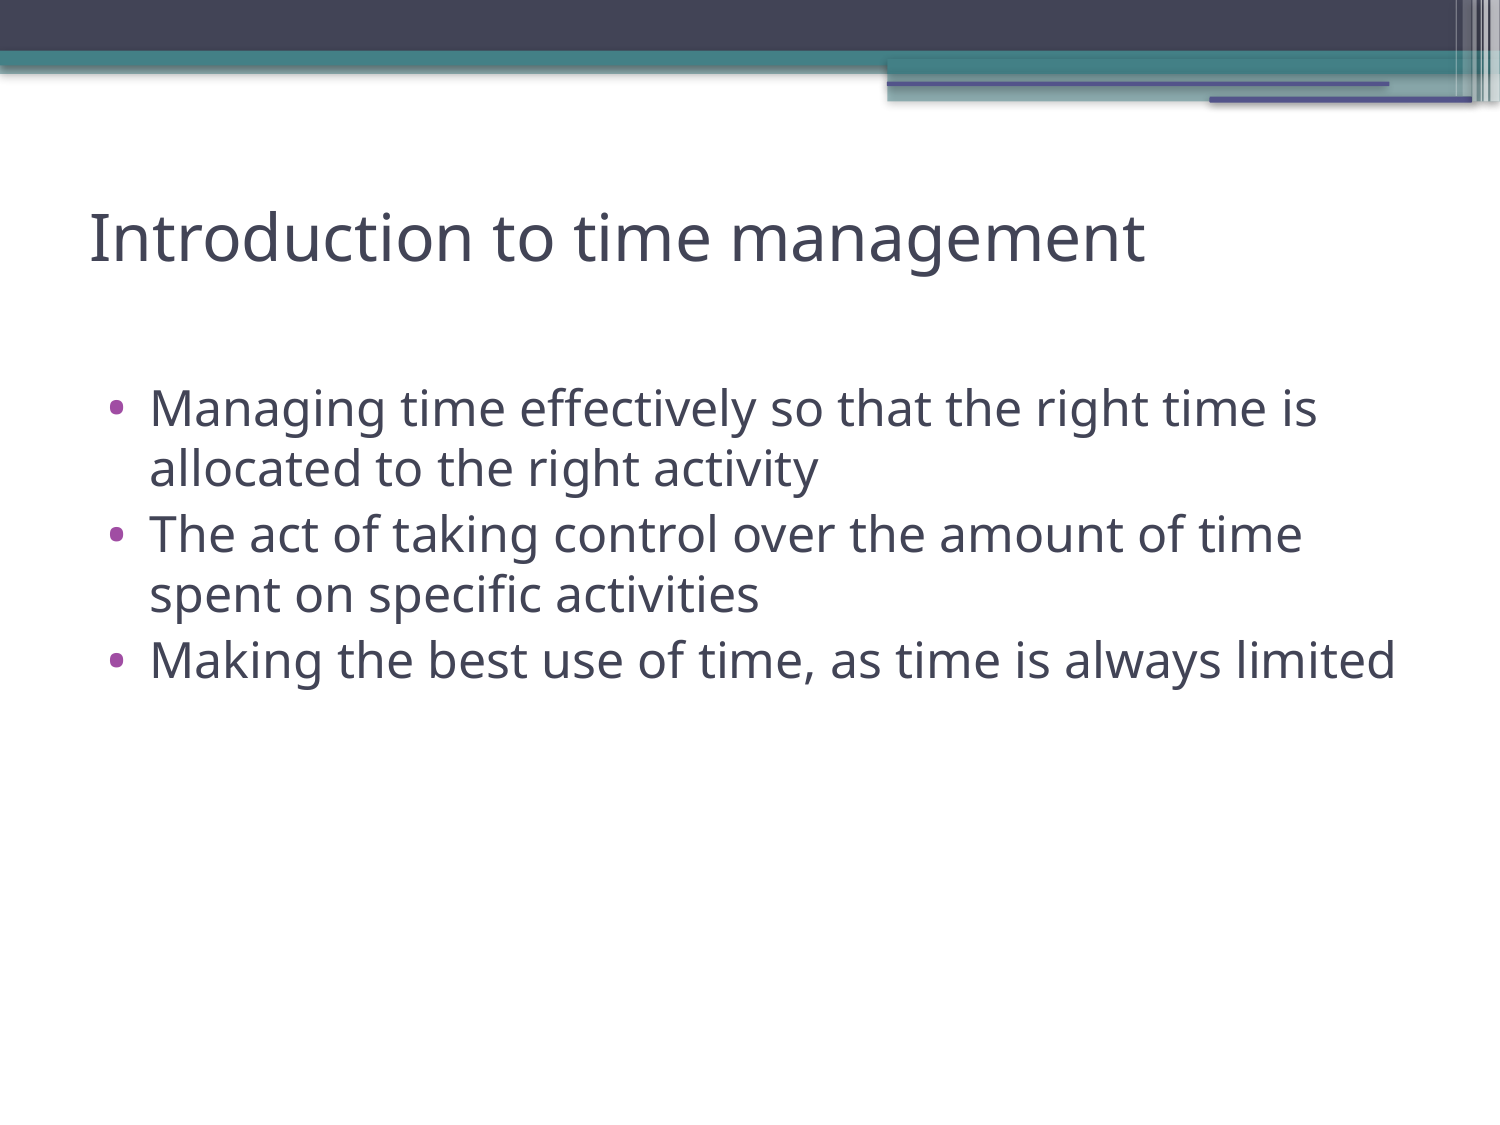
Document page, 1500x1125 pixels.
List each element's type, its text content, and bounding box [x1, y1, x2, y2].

title Introduction to time management [75, 187, 1425, 363]
list Managing time effectively so that the right time is allocated to the right activity The act of taking control over the amount of time spent on specific activities Making the best use of time, as time is always limited [75, 368, 1425, 1079]
